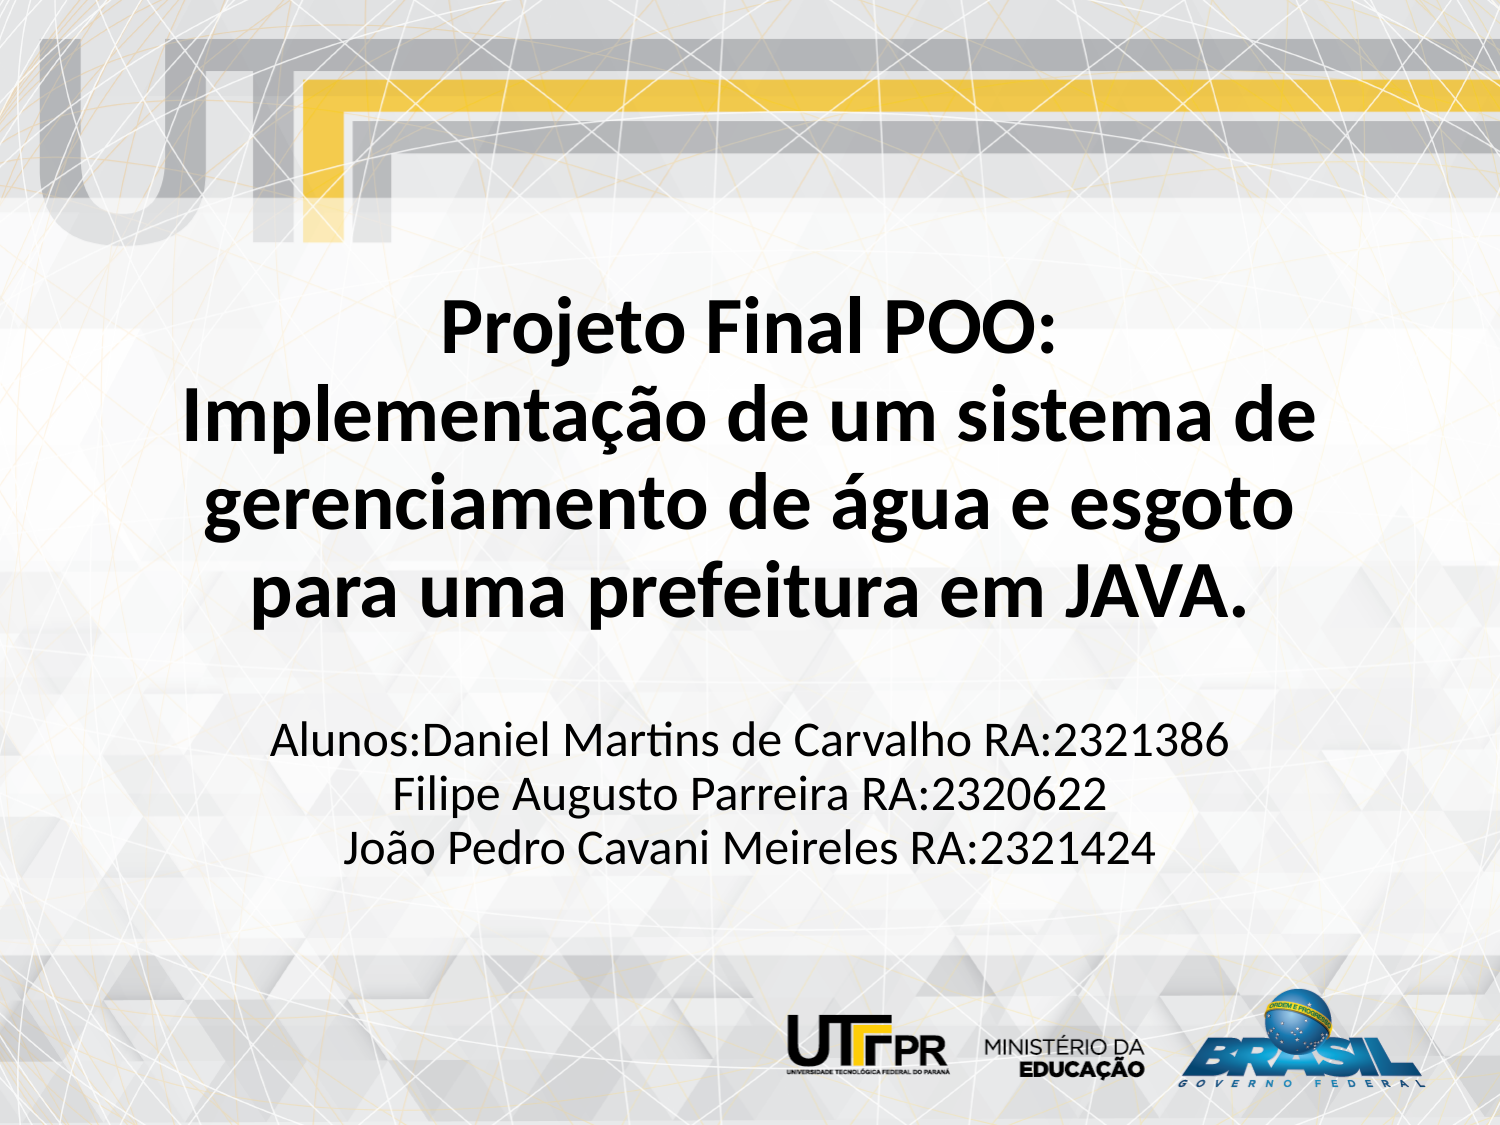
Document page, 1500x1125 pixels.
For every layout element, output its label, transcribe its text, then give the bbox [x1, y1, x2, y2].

subtitle Alunos:Daniel Martins de Carvalho RA:2321386 Filipe Augusto Parreira RA:2320622 João Pedro Cavani Meireles RA:2321424 [112, 706, 1388, 892]
title Projeto Final POO: Implementação de um sistema de gerenciamento de água e esgoto para uma prefeitura em JAVA. [112, 351, 1388, 643]
picture [0, 0, 1500, 1125]
